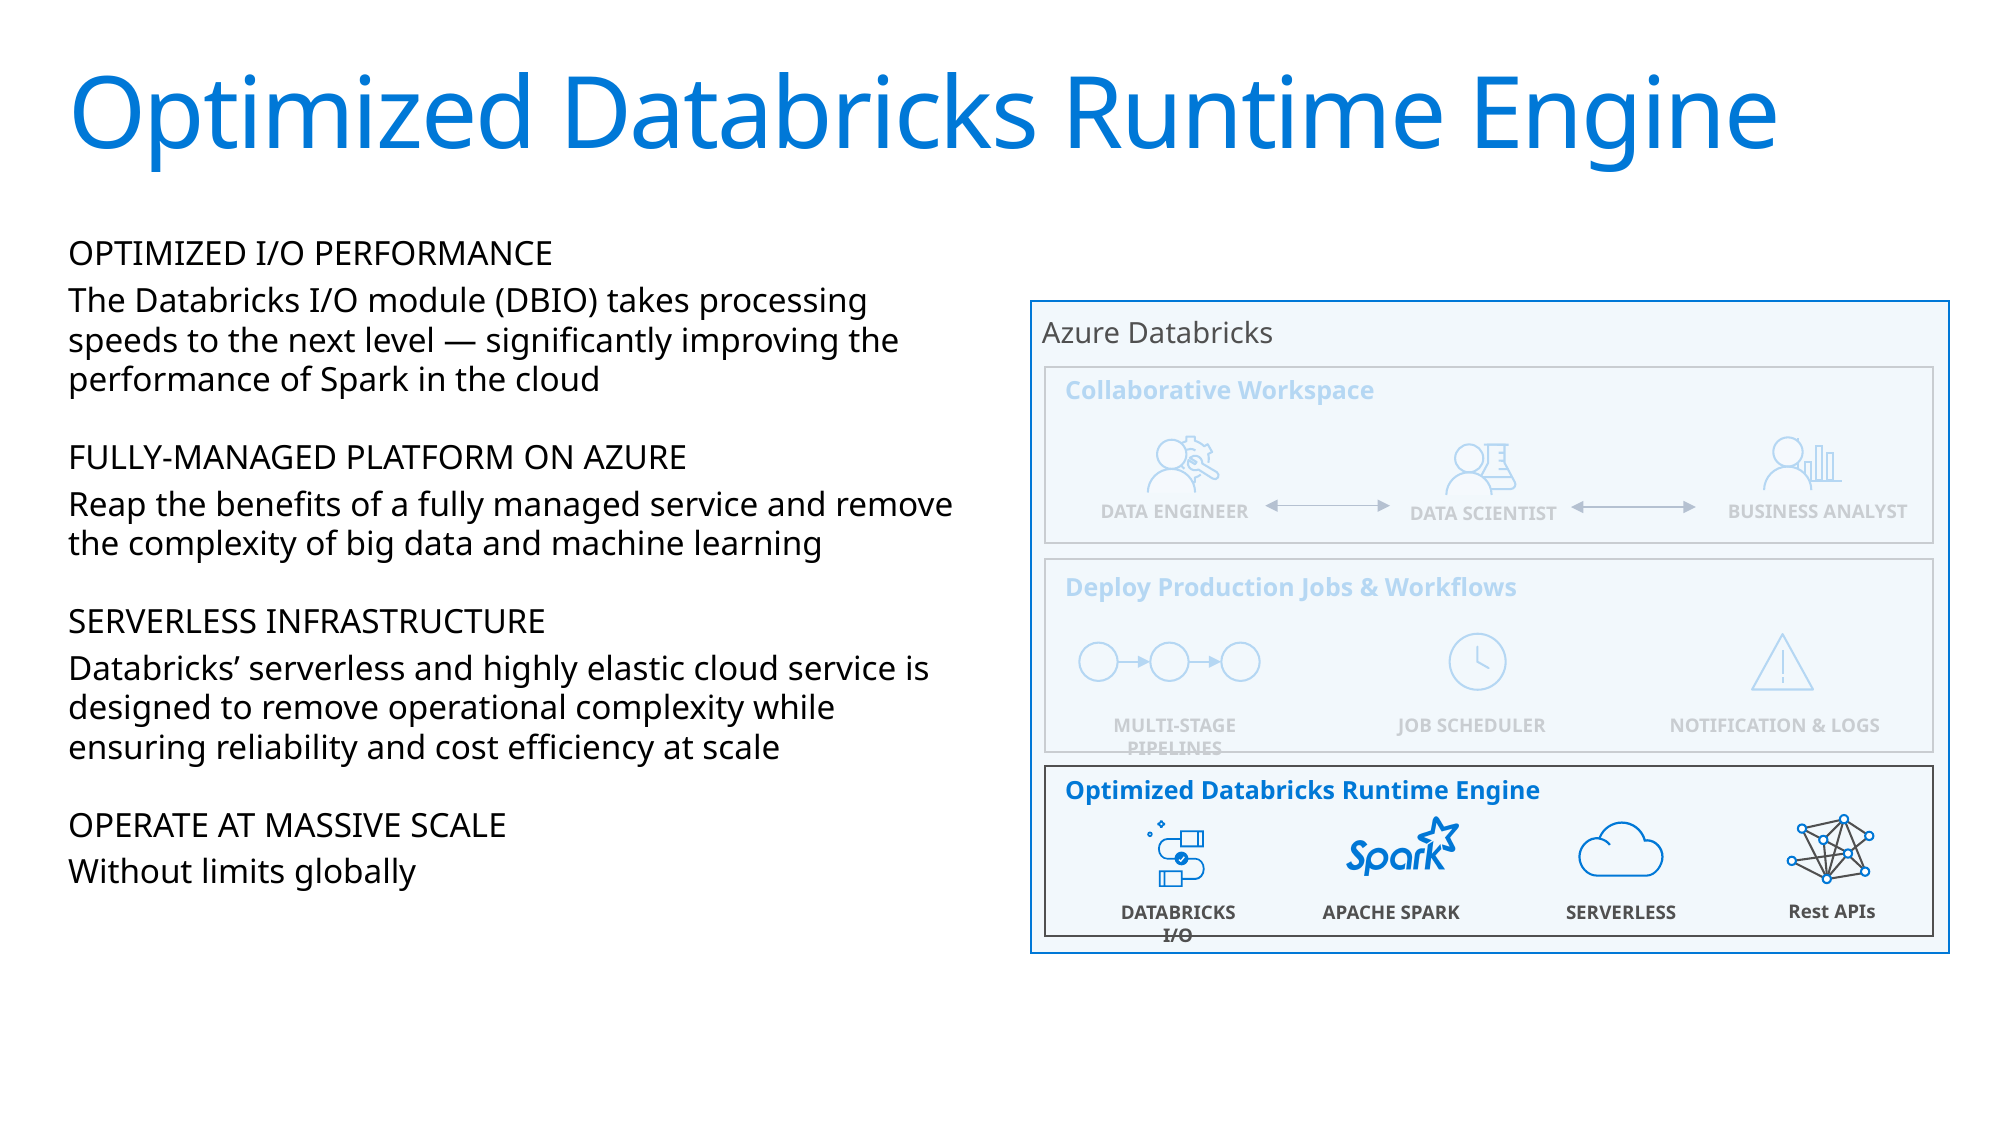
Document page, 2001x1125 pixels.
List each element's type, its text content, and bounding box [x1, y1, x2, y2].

title Optimized Databricks Runtime Engine [44, 47, 1957, 196]
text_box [1030, 300, 1950, 954]
list OPTIMIZED I/O PERFORMANCE The Databricks I/O module (DBIO) takes processing speeds to the next level — significantly improving the performance of Spark in the cloud FULLY-MANAGED PLATFORM ON AZURE Reap the benefits of a fully managed service and remove the complexity of big data and machine learning SERVERLESS INFRASTRUCTURE Databricks’ serverless and highly elastic cloud service is designed to remove operational complexity while ensuring reliability and cost efficiency at scale OPERATE AT MASSIVE SCALE Without limits globally [44, 217, 1000, 919]
